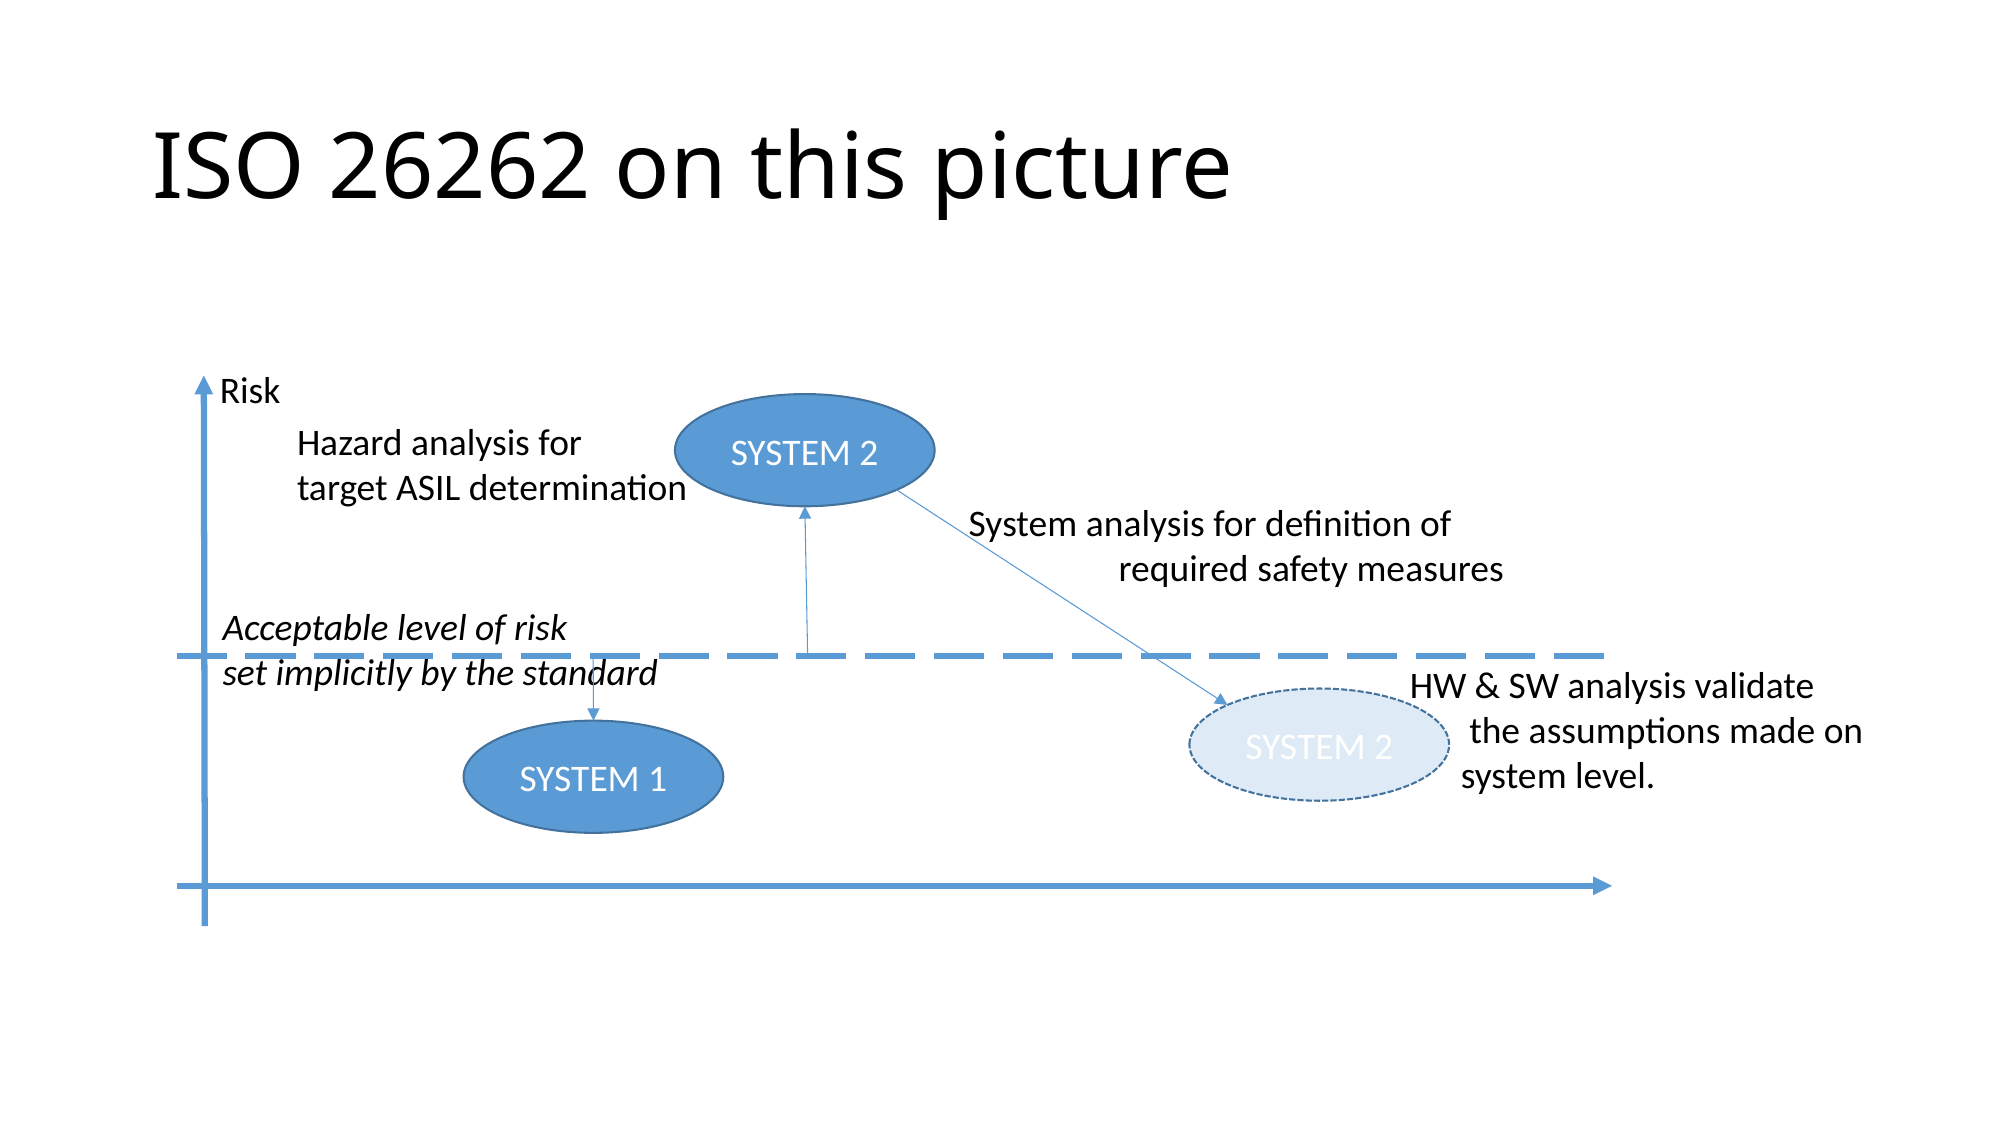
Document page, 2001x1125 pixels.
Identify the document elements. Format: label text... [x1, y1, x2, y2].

text_box SYSTEM 1 [462, 719, 725, 834]
text_box Risk [205, 358, 296, 419]
text_box SYSTEM 2 [703, 393, 936, 508]
text_box Hazard analysis for target ASIL determination [282, 410, 703, 516]
list [137, 299, 1863, 1014]
text_box Acceptable level of risk set implicitly by the standard [207, 657, 592, 701]
text_box Acceptable level of risk set implicitly by the standard [207, 595, 674, 656]
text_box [896, 489, 1228, 705]
title ISO 26262 on this picture [137, 59, 1863, 278]
text_box System analysis for definition of required safety measures [1228, 492, 1520, 597]
text_box Acceptable level of risk set implicitly by the standard [594, 657, 674, 701]
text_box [804, 506, 808, 657]
text_box SYSTEM 2 [1188, 687, 1395, 802]
text_box HW & SW analysis validate the assumptions made on system level. [1395, 653, 1879, 804]
